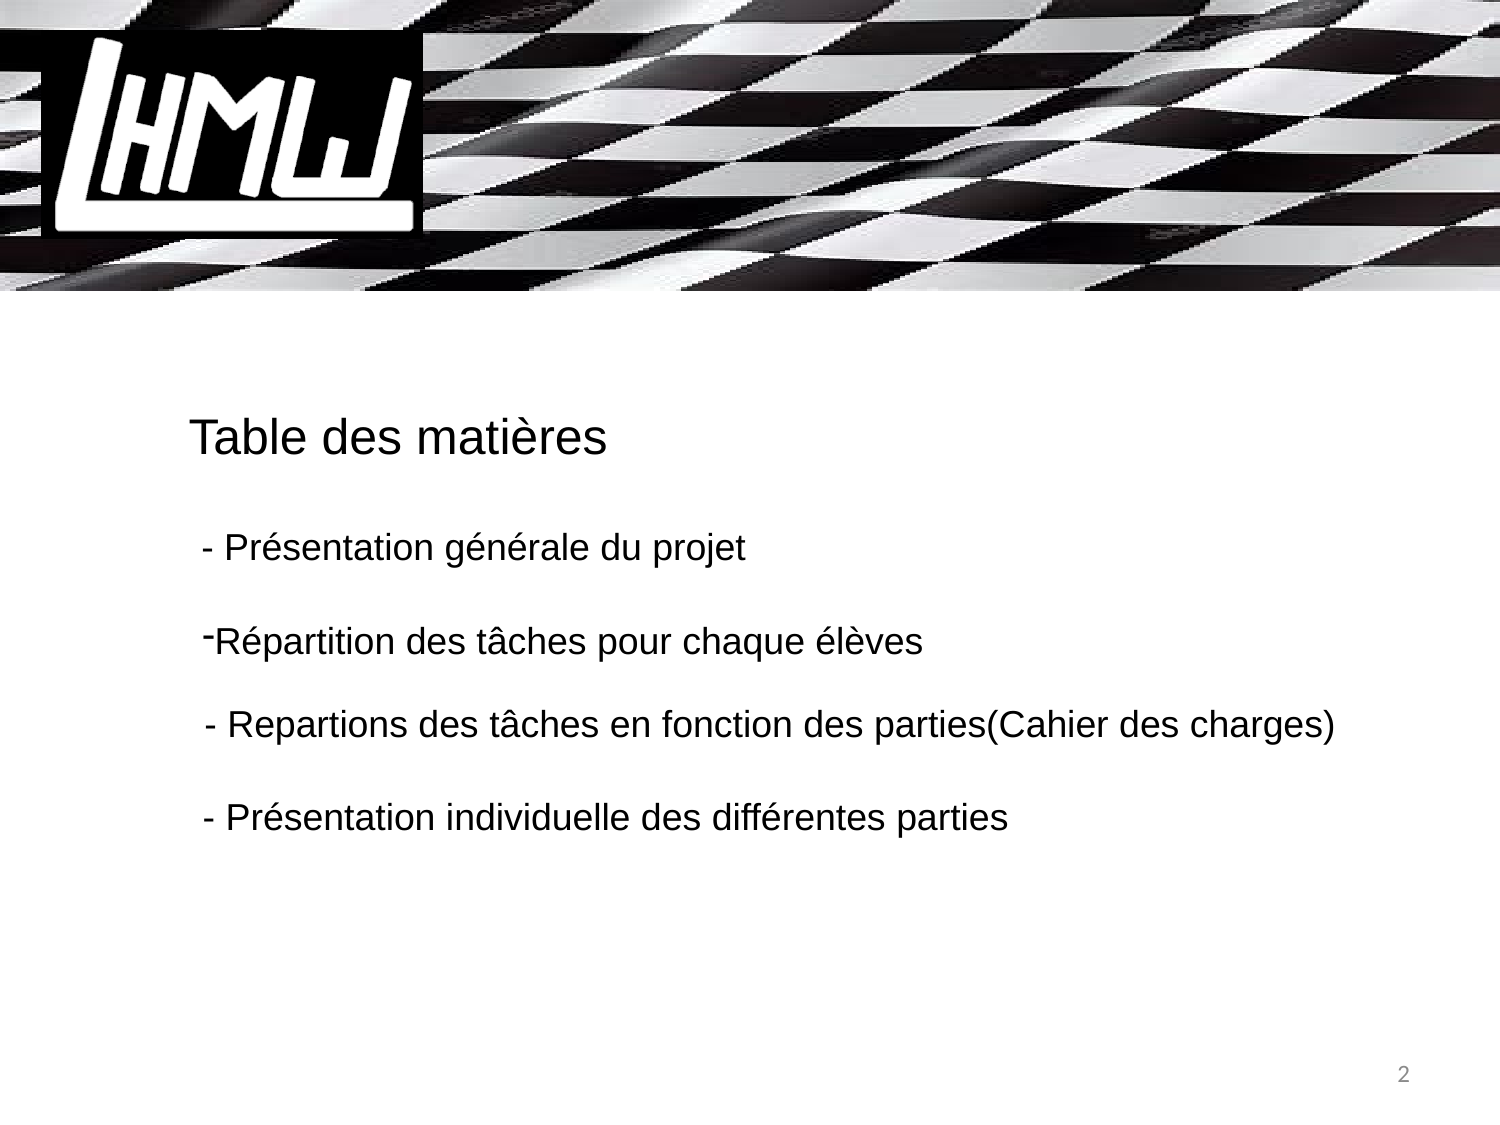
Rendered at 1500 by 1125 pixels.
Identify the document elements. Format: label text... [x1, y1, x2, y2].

text_box 2 [1074, 1042, 1425, 1103]
picture [0, 0, 1500, 291]
text_box - Présentation individuelle des différentes parties [188, 785, 1024, 846]
text_box Répartition des tâches pour chaque élèves [187, 609, 939, 670]
text_box Table des matières [173, 397, 623, 472]
text_box - Repartions des tâches en fonction des parties(Cahier des charges) [189, 692, 1351, 753]
text_box - Présentation générale du projet [186, 515, 761, 575]
